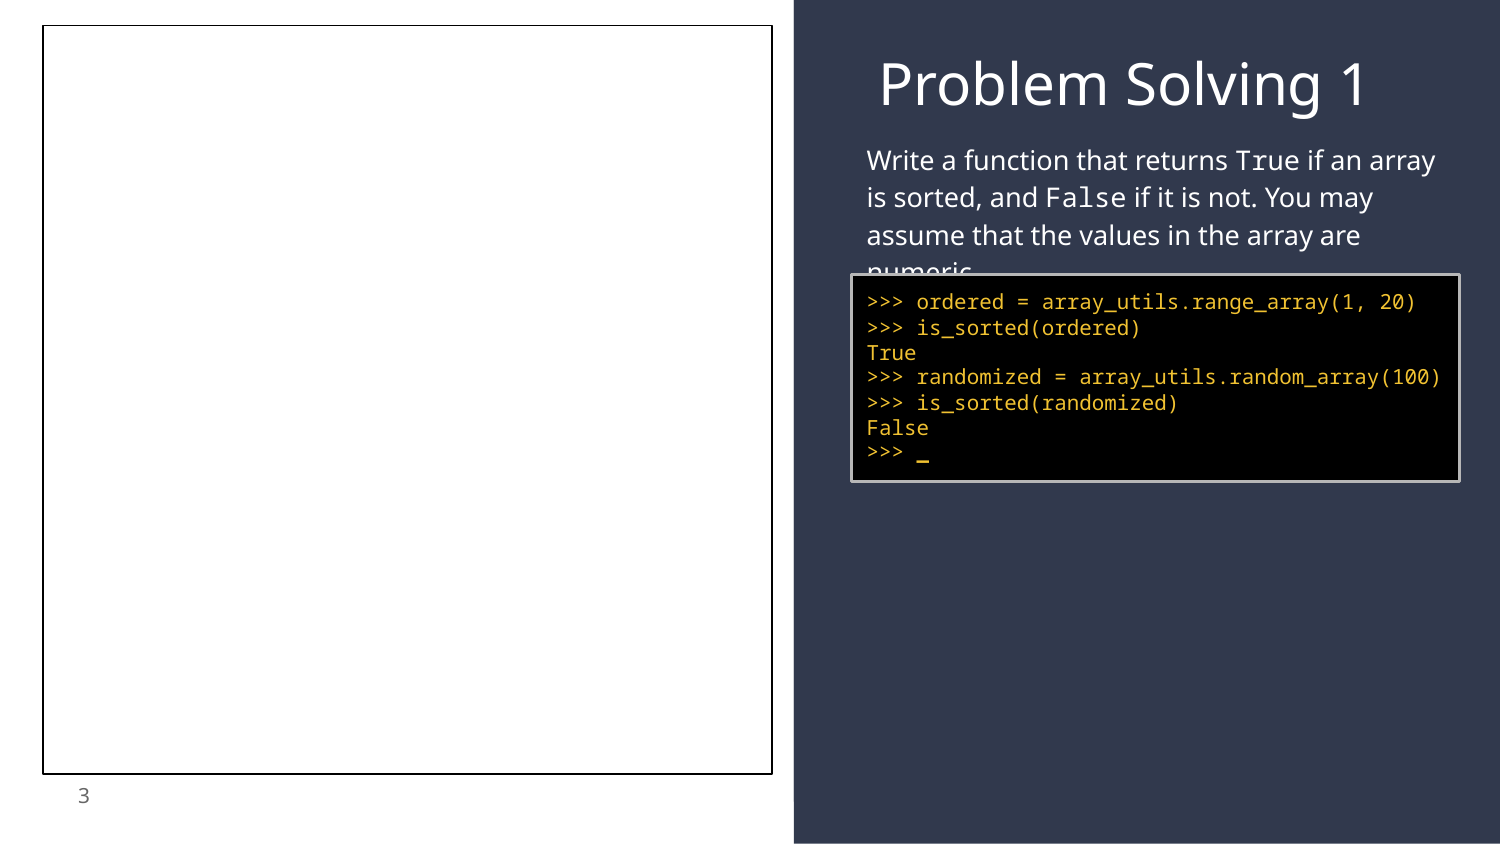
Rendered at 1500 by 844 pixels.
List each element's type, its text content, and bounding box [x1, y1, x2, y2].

list Write a function that returns True if an array is sorted, and False if it is not. You may assume that the values in the array are numeric. [851, 123, 1460, 250]
slide_number 3 [14, 764, 105, 830]
text_box [43, 25, 773, 775]
text_box >>> ordered = array_utils.range_array(1, 20) >>> is_sorted(ordered) True >>> randomized = array_utils.random_array(100) >>> is_sorted(randomized) False >>> _ [851, 274, 1460, 482]
title Problem Solving 1 [863, 32, 1472, 137]
